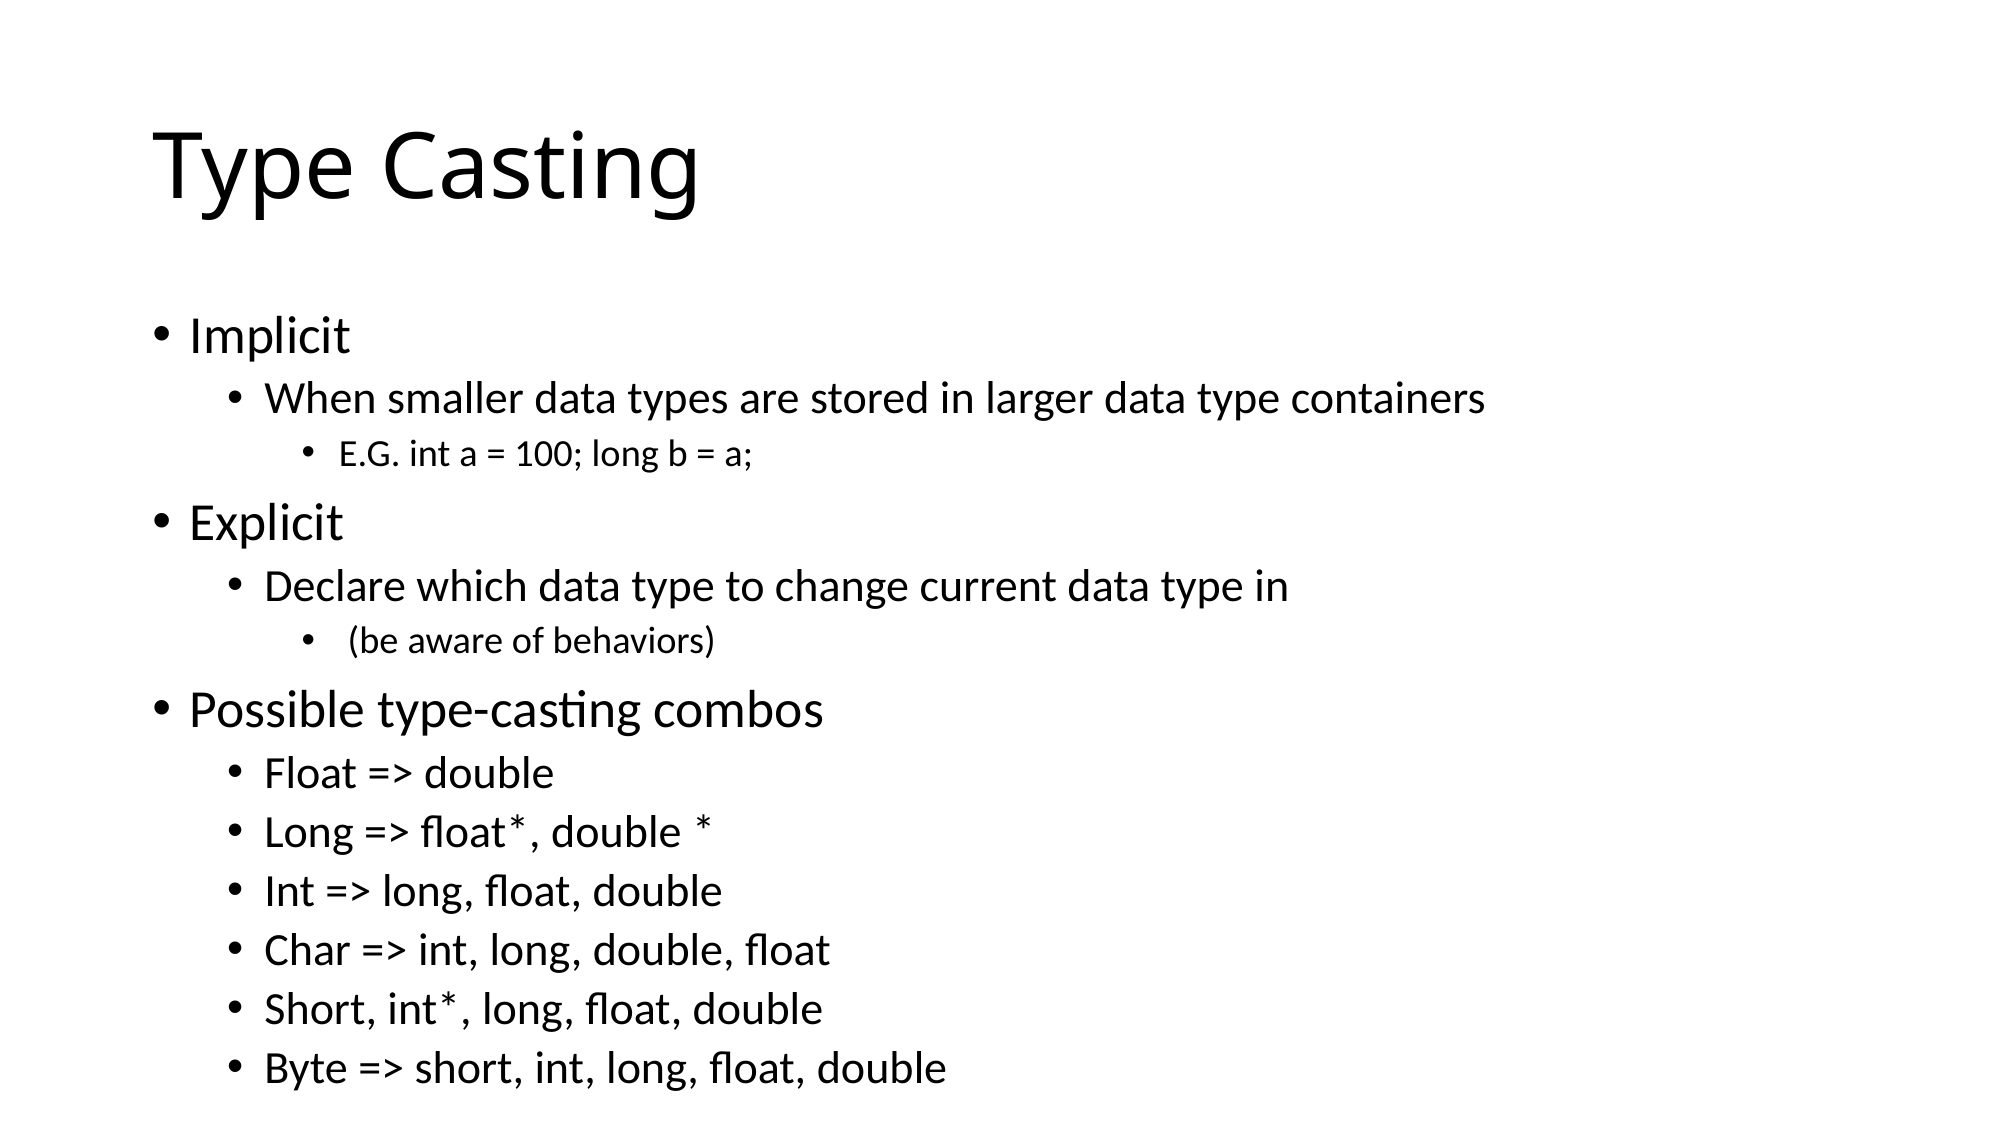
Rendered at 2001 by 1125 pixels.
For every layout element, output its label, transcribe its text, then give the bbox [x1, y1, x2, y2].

list Implicit When smaller data types are stored in larger data type containers E.G. int a = 100; long b = a; Explicit Declare which data type to change current data type in (be aware of behaviors) Possible type-casting combos Float => double Long => float*, double * Int => long, float, double Char => int, long, double, float Short, int*, long, float, double Byte => short, int, long, float, double [137, 299, 1863, 1106]
title Type Casting [137, 59, 1863, 278]
